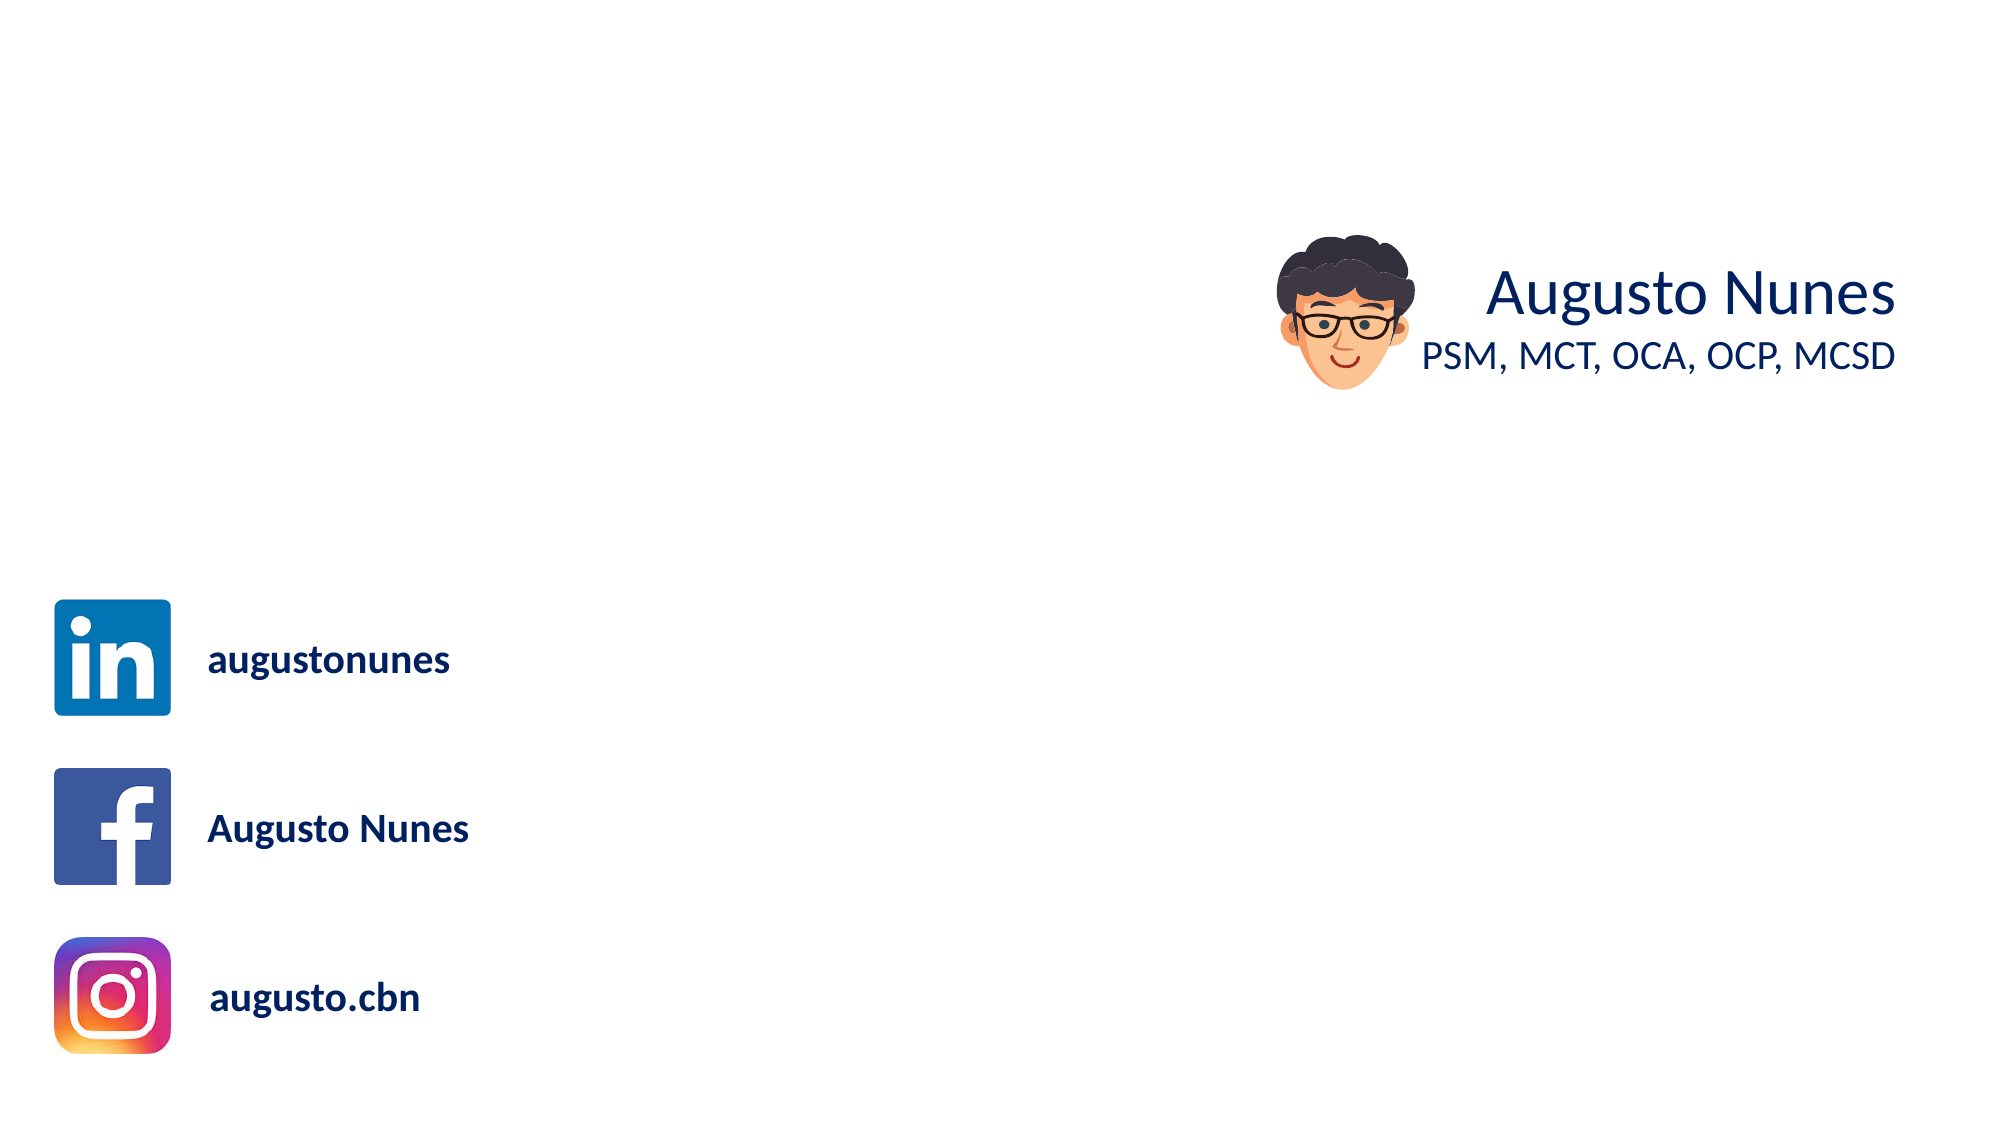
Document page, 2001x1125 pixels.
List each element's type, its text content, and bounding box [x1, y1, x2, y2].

picture [54, 768, 171, 885]
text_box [1274, 232, 1418, 395]
picture [54, 937, 171, 1054]
picture [54, 599, 171, 716]
text_box Augusto Nunes [192, 793, 485, 859]
text_box augusto.cbn [194, 962, 437, 1028]
text_box Augusto Nunes PSM, MCT, OCA, OCP, MCSD [1418, 240, 1911, 385]
text_box augustonunes [192, 624, 466, 690]
